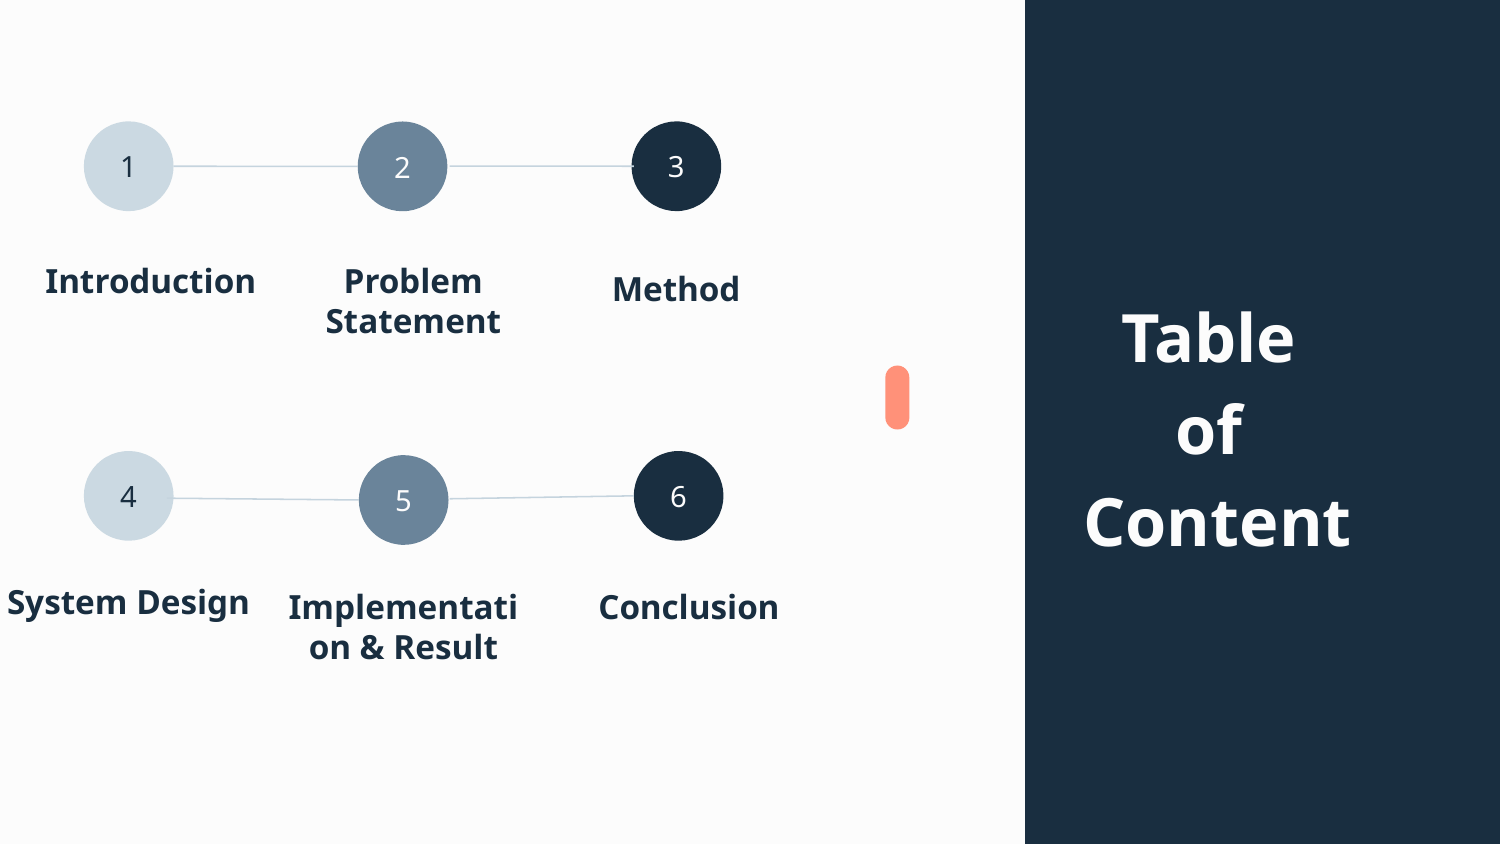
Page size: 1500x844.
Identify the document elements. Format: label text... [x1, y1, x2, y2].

text_box Introduction [30, 252, 276, 308]
text_box 5 [359, 455, 449, 545]
text_box 1 [83, 121, 174, 212]
title Table of Content [1038, 280, 1397, 563]
text_box 4 [83, 451, 174, 541]
text_box Implementation & Result [270, 578, 537, 674]
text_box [166, 497, 360, 501]
text_box 3 [631, 121, 722, 212]
text_box Problem Statement [276, 252, 551, 348]
text_box 2 [357, 121, 448, 212]
text_box 6 [633, 451, 724, 541]
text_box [449, 495, 634, 499]
text_box Conclusion [583, 578, 858, 634]
text_box System Design [0, 573, 277, 629]
text_box Method [528, 260, 824, 316]
